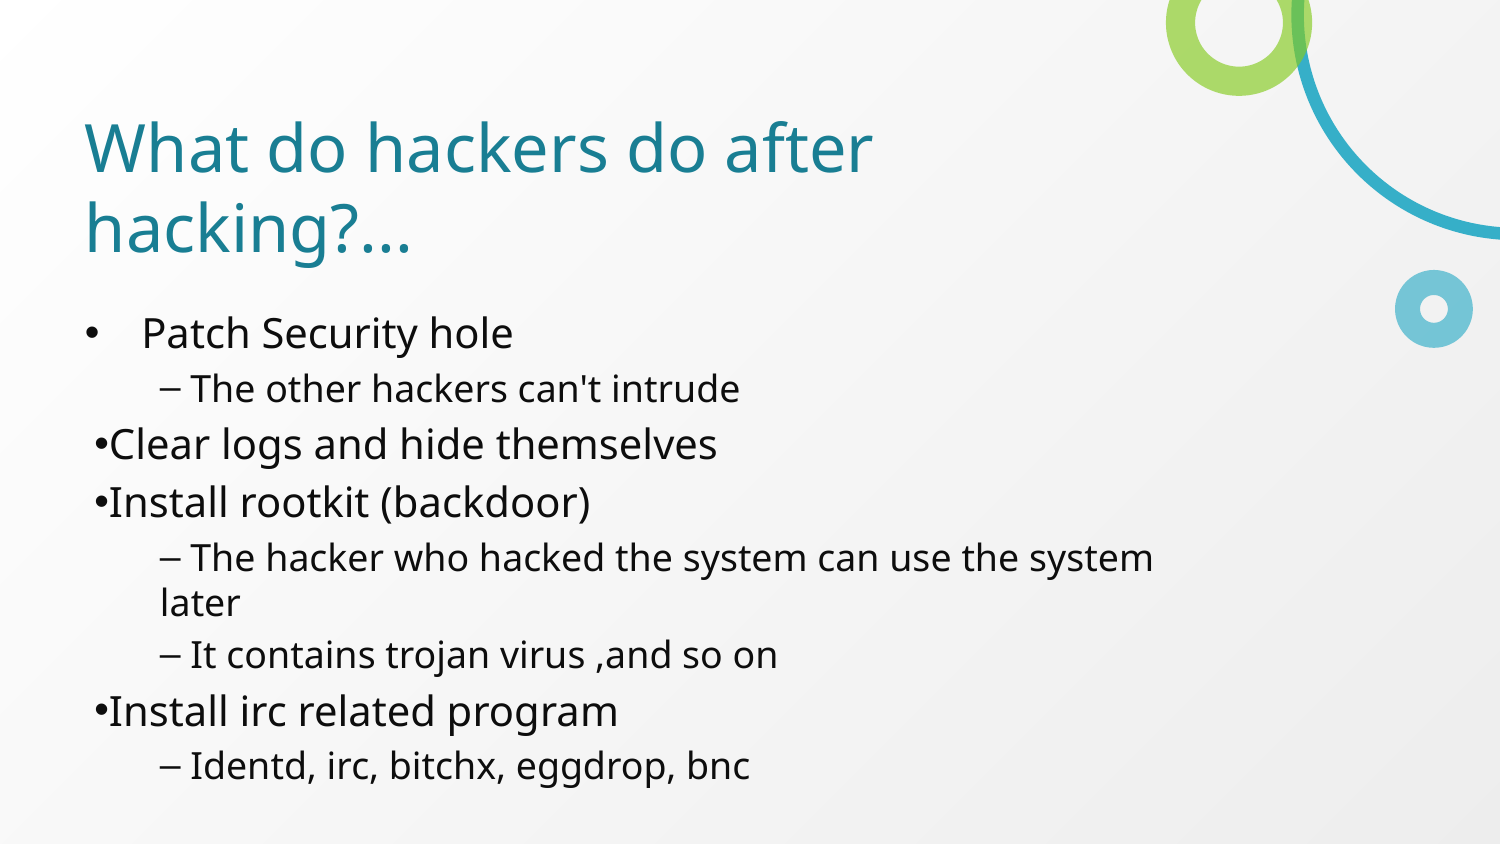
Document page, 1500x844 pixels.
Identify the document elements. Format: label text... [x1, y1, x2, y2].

title What do hackers do after hacking?... [70, 98, 1181, 280]
list Patch Security hole The other hackers can't intrude Clear logs and hide themselves Install rootkit (backdoor) The hacker who hacked the system can use the system later It contains trojan virus ,and so on Install irc related program Identd, irc, bitchx, eggdrop, bnc [70, 291, 1181, 767]
